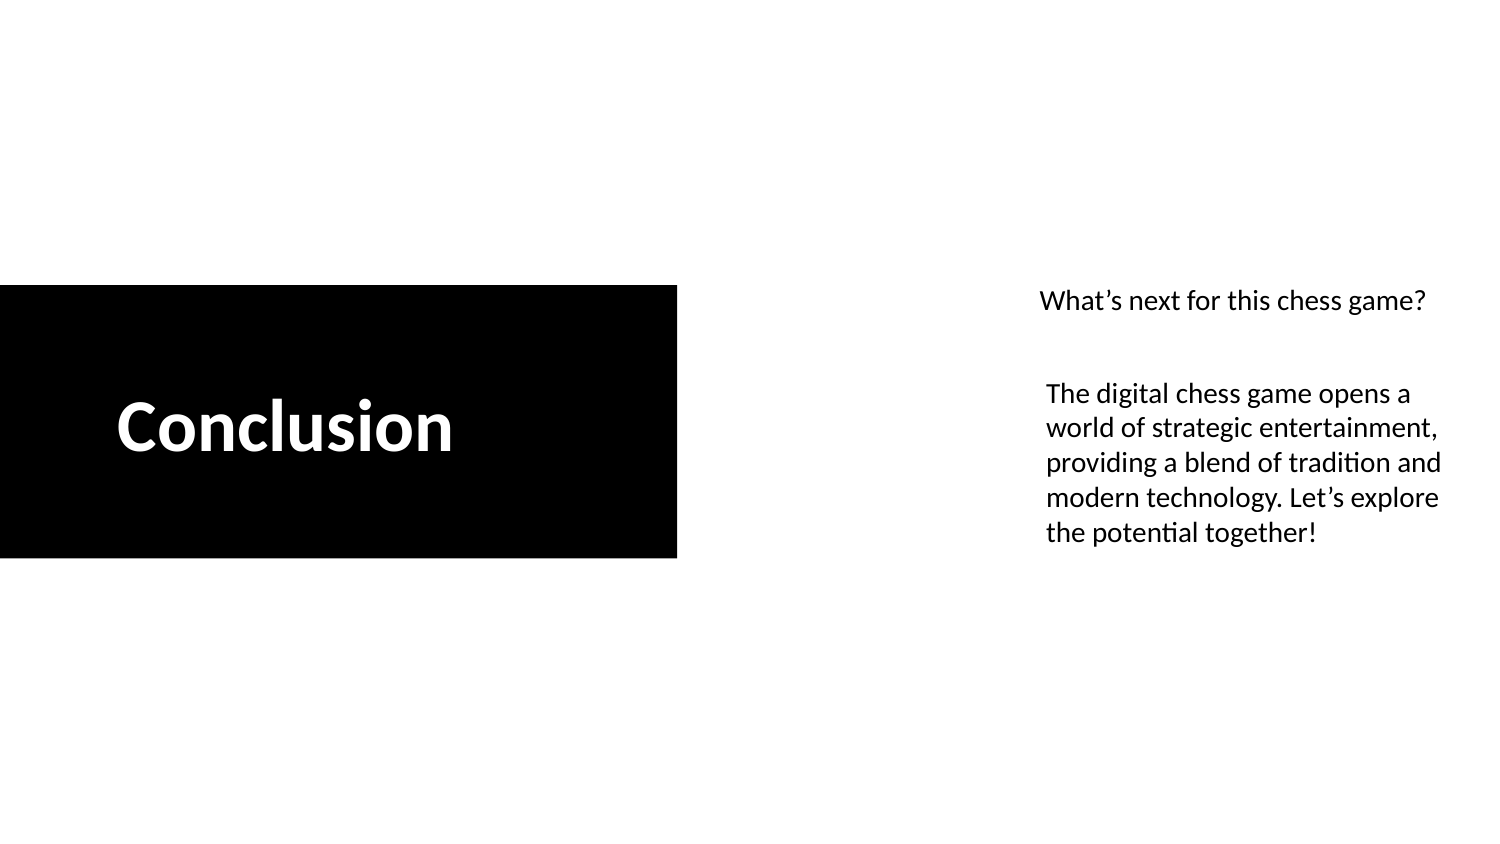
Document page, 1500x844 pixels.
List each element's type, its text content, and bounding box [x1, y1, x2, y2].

text_box The digital chess game opens a world of strategic entertainment, providing a blend of tradition and modern technology. Let’s explore the potential together! [1031, 320, 1486, 603]
text_box [0, 285, 678, 559]
text_box Conclusion [103, 362, 572, 482]
text_box What’s next for this chess game? [1015, 226, 1452, 371]
